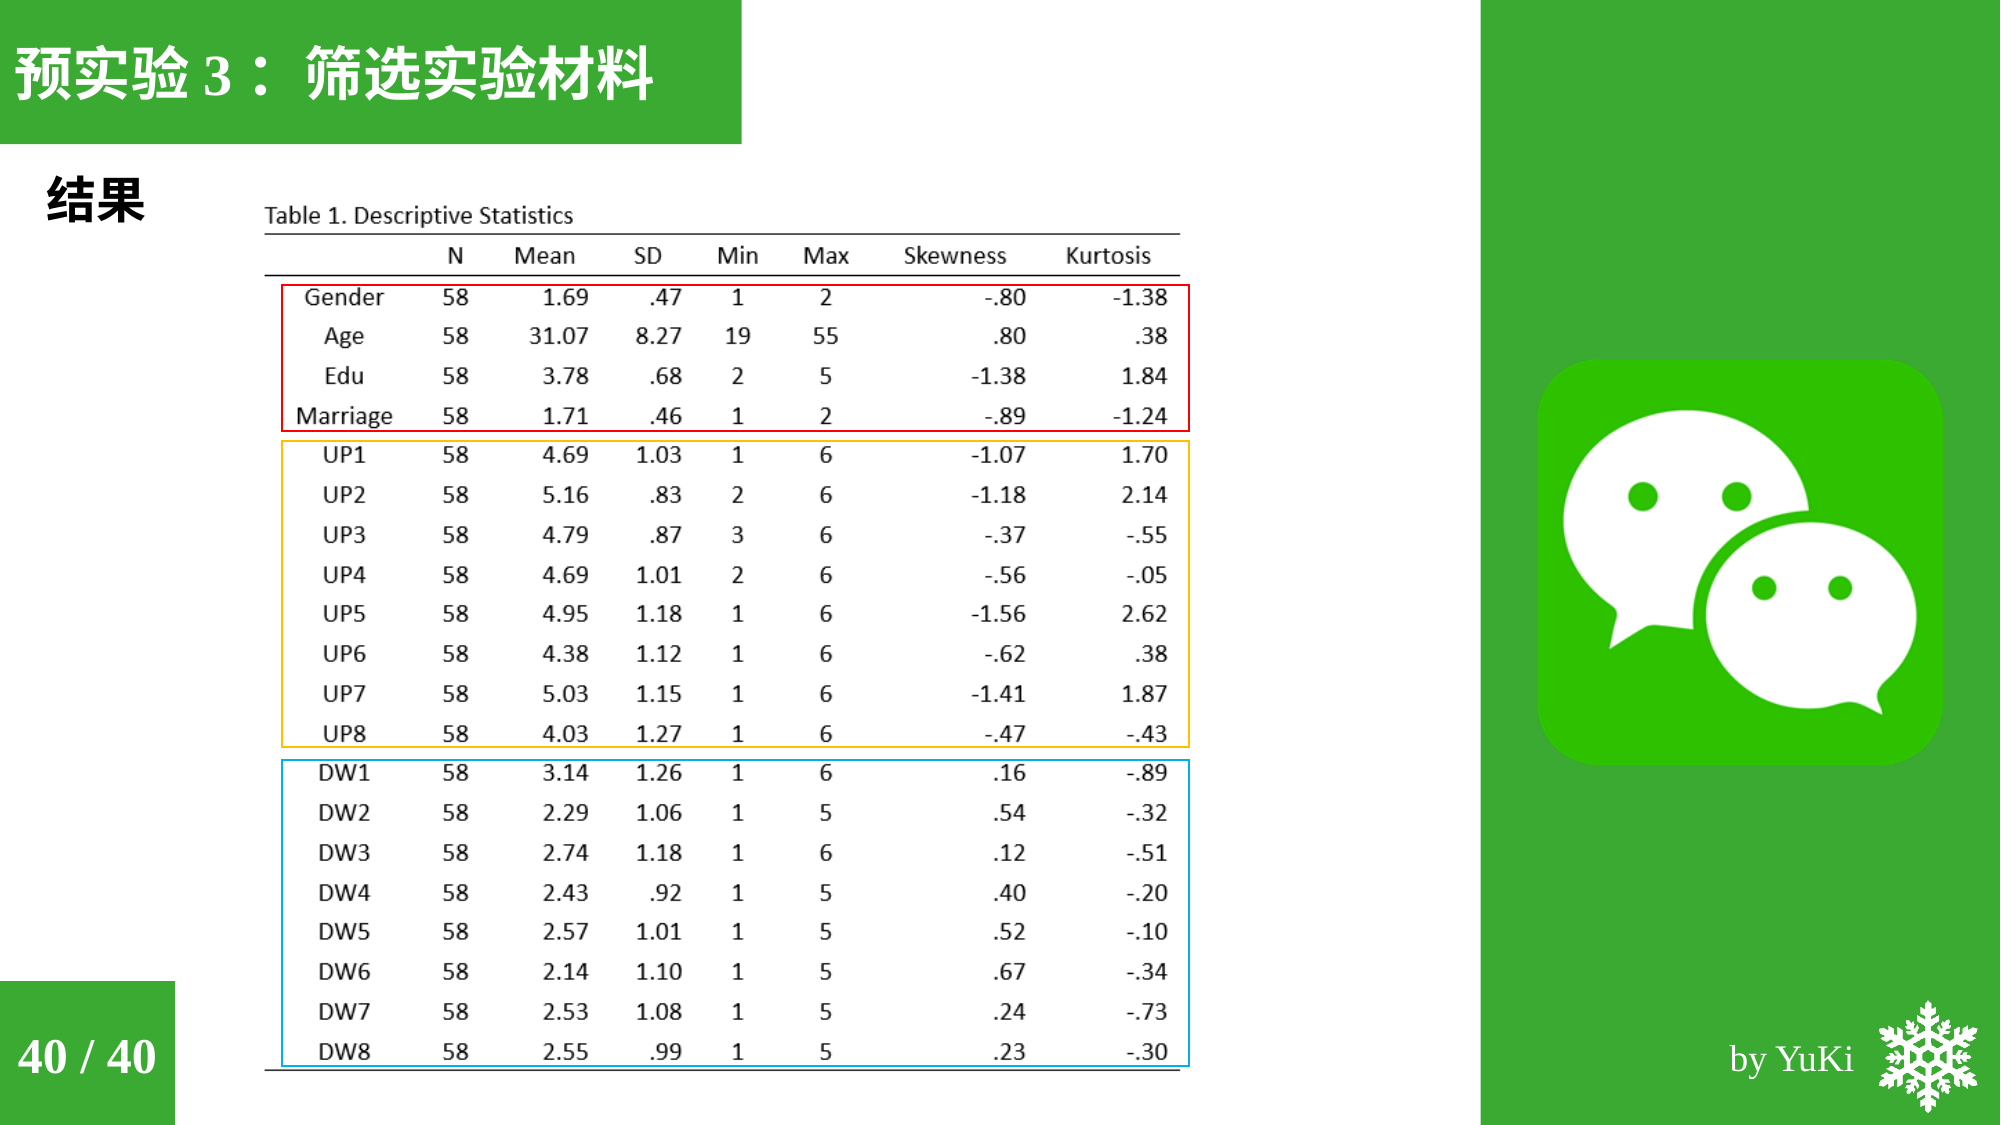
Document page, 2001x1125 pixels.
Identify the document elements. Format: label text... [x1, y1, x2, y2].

picture [1537, 359, 1943, 766]
text_box 40 / 40 [0, 980, 176, 1125]
text_box 结果 [31, 161, 336, 237]
text_box [1479, 0, 2000, 1125]
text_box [1714, 1000, 1984, 1113]
picture [251, 199, 1201, 1078]
text_box 预实验3：筛选实验材料 [0, 0, 743, 145]
